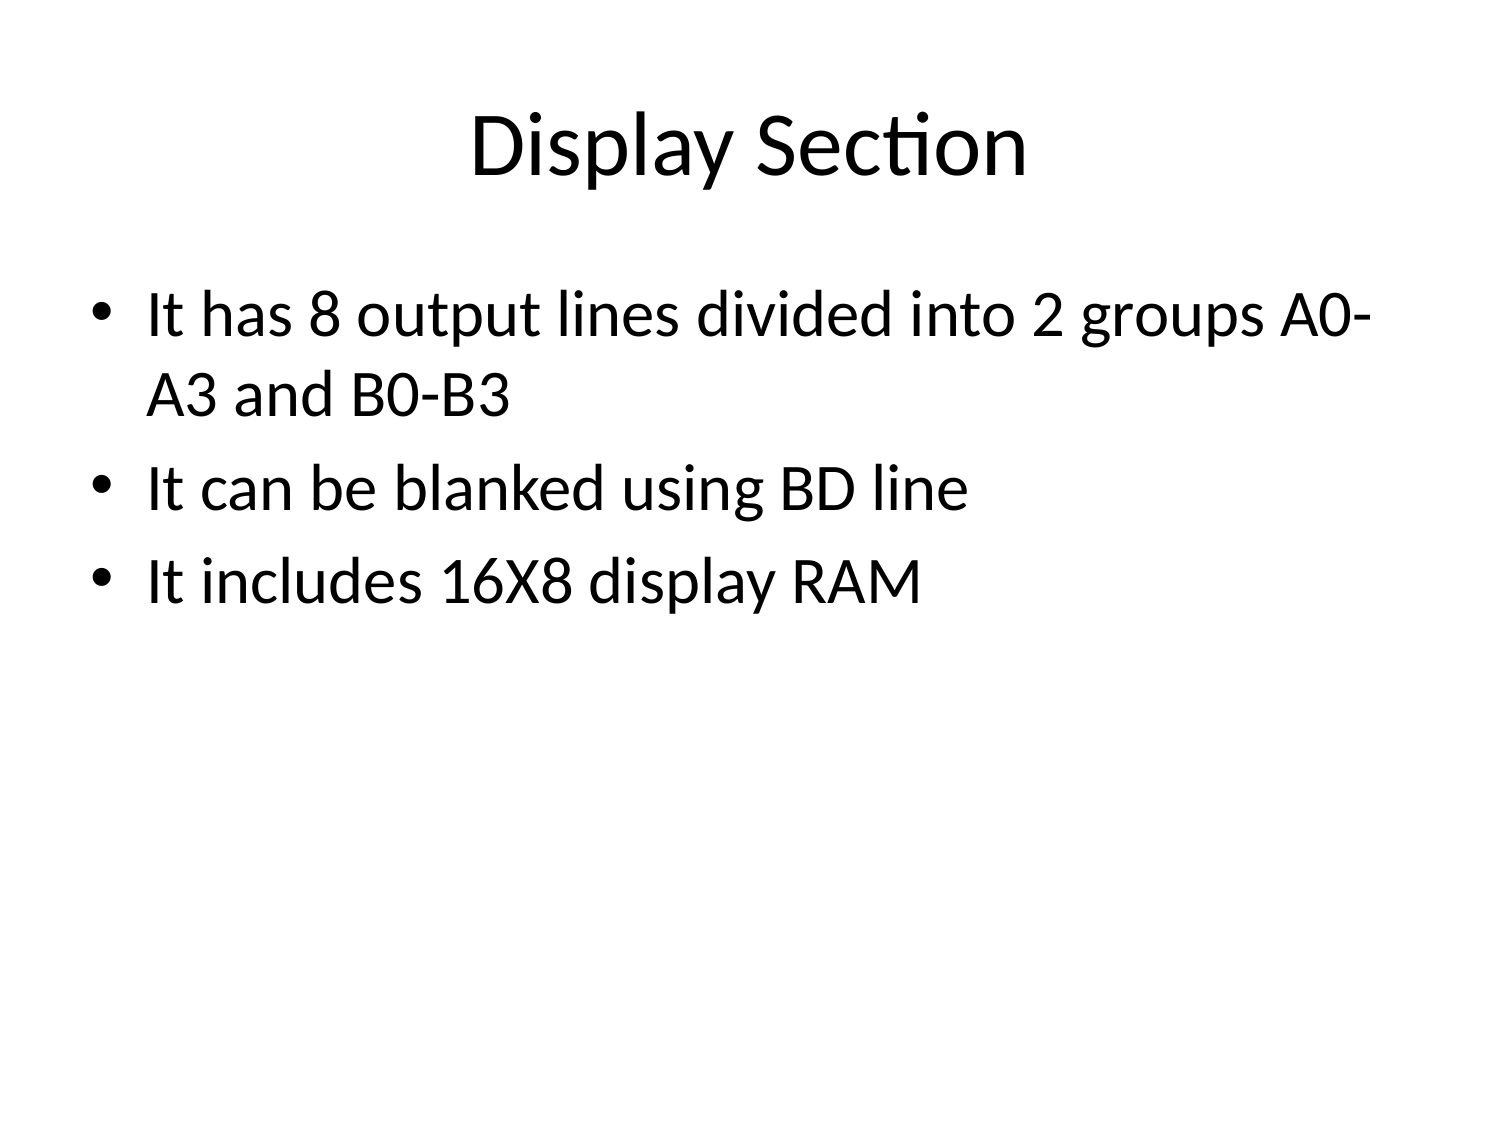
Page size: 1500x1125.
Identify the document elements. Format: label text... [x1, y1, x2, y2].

title Display Section [75, 45, 1425, 233]
list It has 8 output lines divided into 2 groups A0-A3 and B0-B3 It can be blanked using BD line It includes 16X8 display RAM [75, 262, 1425, 1005]
